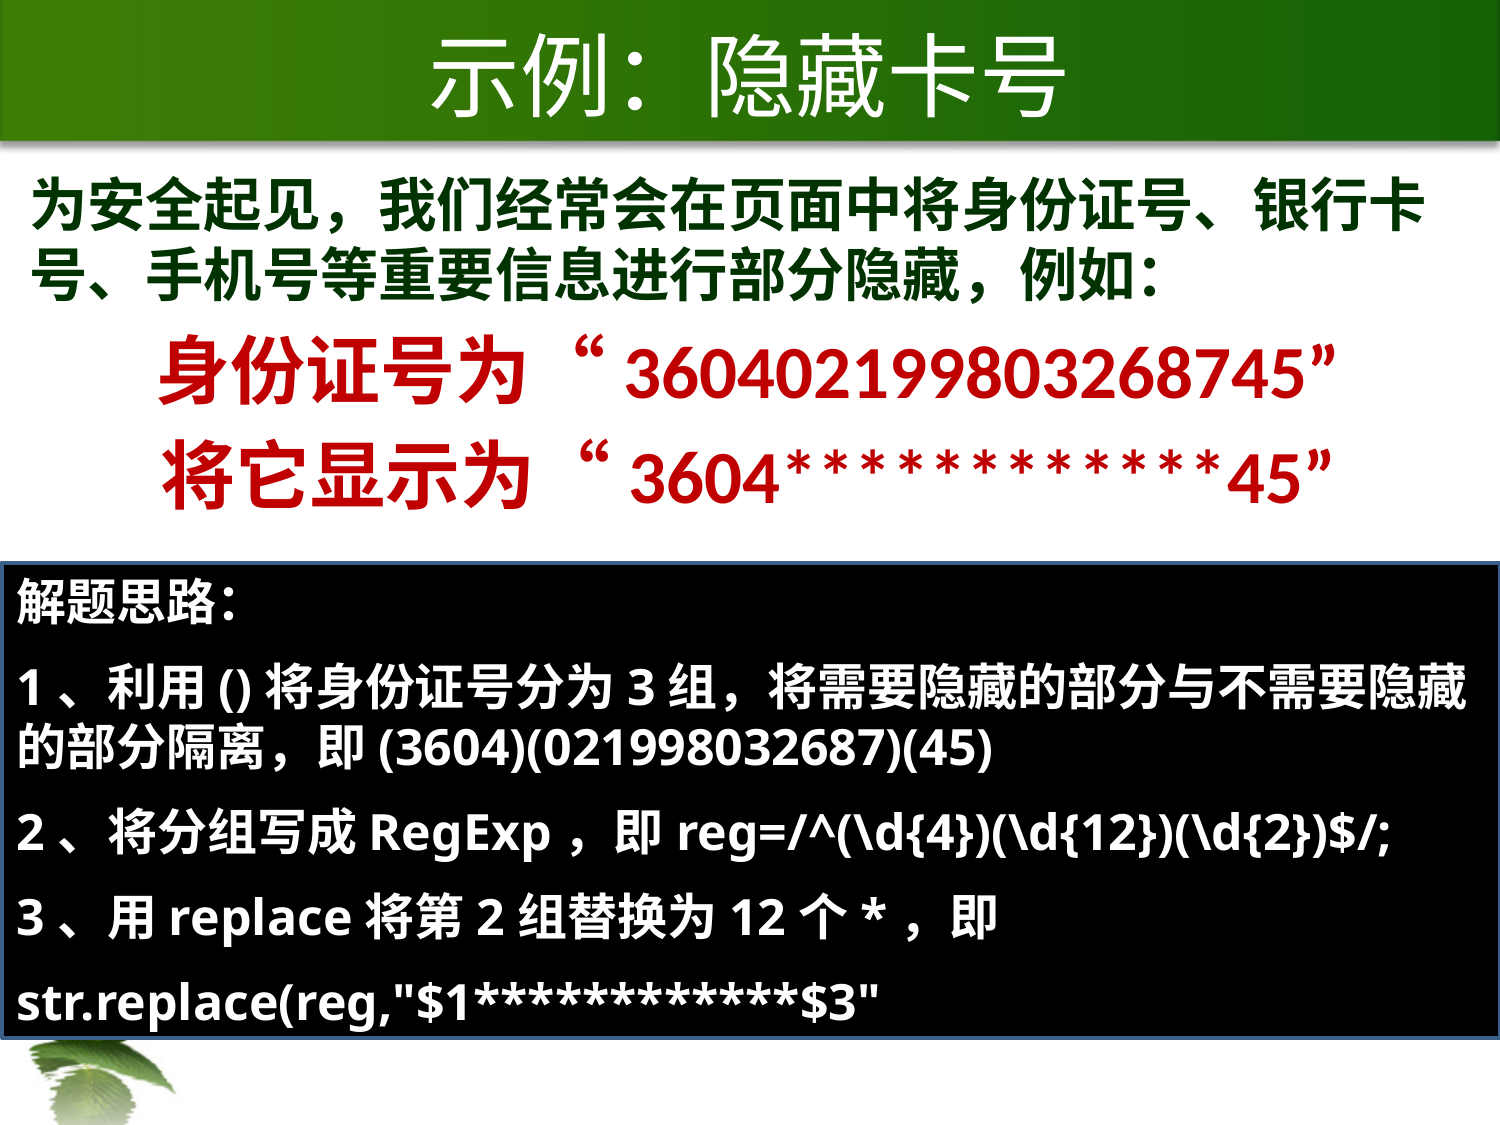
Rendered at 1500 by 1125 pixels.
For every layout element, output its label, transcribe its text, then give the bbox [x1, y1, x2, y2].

picture [0, 1040, 1500, 1125]
picture [0, 0, 1500, 561]
text_box 解题思路： 1、利用()将身份证号分为3组，将需要隐藏的部分与不需要隐藏的部分隔离，即(3604)(021998032687)(45) 2、将分组写成RegExp，即reg=/^(\d{4})(\d{12})(\d{2})$/; 3、用replace将第2组替换为12个*，即 str.replace(reg,"$1************$3" [0, 561, 1500, 1040]
list 为安全起见，我们经常会在页面中将身份证号、银行卡号、手机号等重要信息进行部分隐藏，例如： 身份证号为“360402199803268745” 将它显示为“3604************45” [14, 160, 1483, 561]
title 示例：隐藏卡号 [5, 9, 1495, 138]
